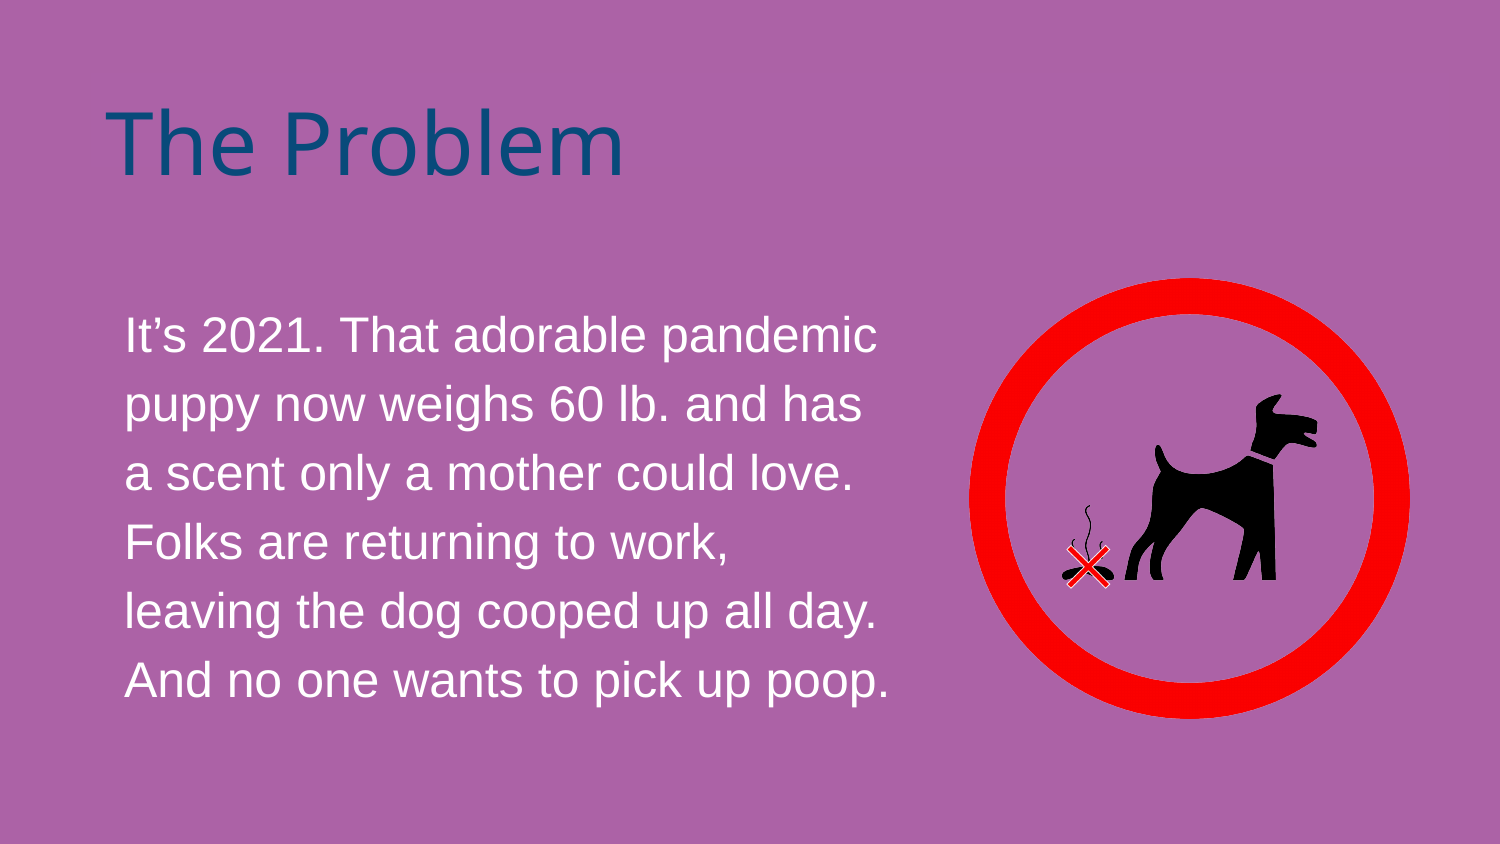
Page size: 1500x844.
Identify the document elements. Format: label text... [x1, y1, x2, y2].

picture [969, 278, 1410, 720]
title The Problem [90, 72, 1449, 167]
list It’s 2021. That adorable pandemic puppy now weighs 60 lb. and has a scent only a mother could love. Folks are returning to work, leaving the dog cooped up all day. And no one wants to pick up poop. [90, 278, 912, 720]
